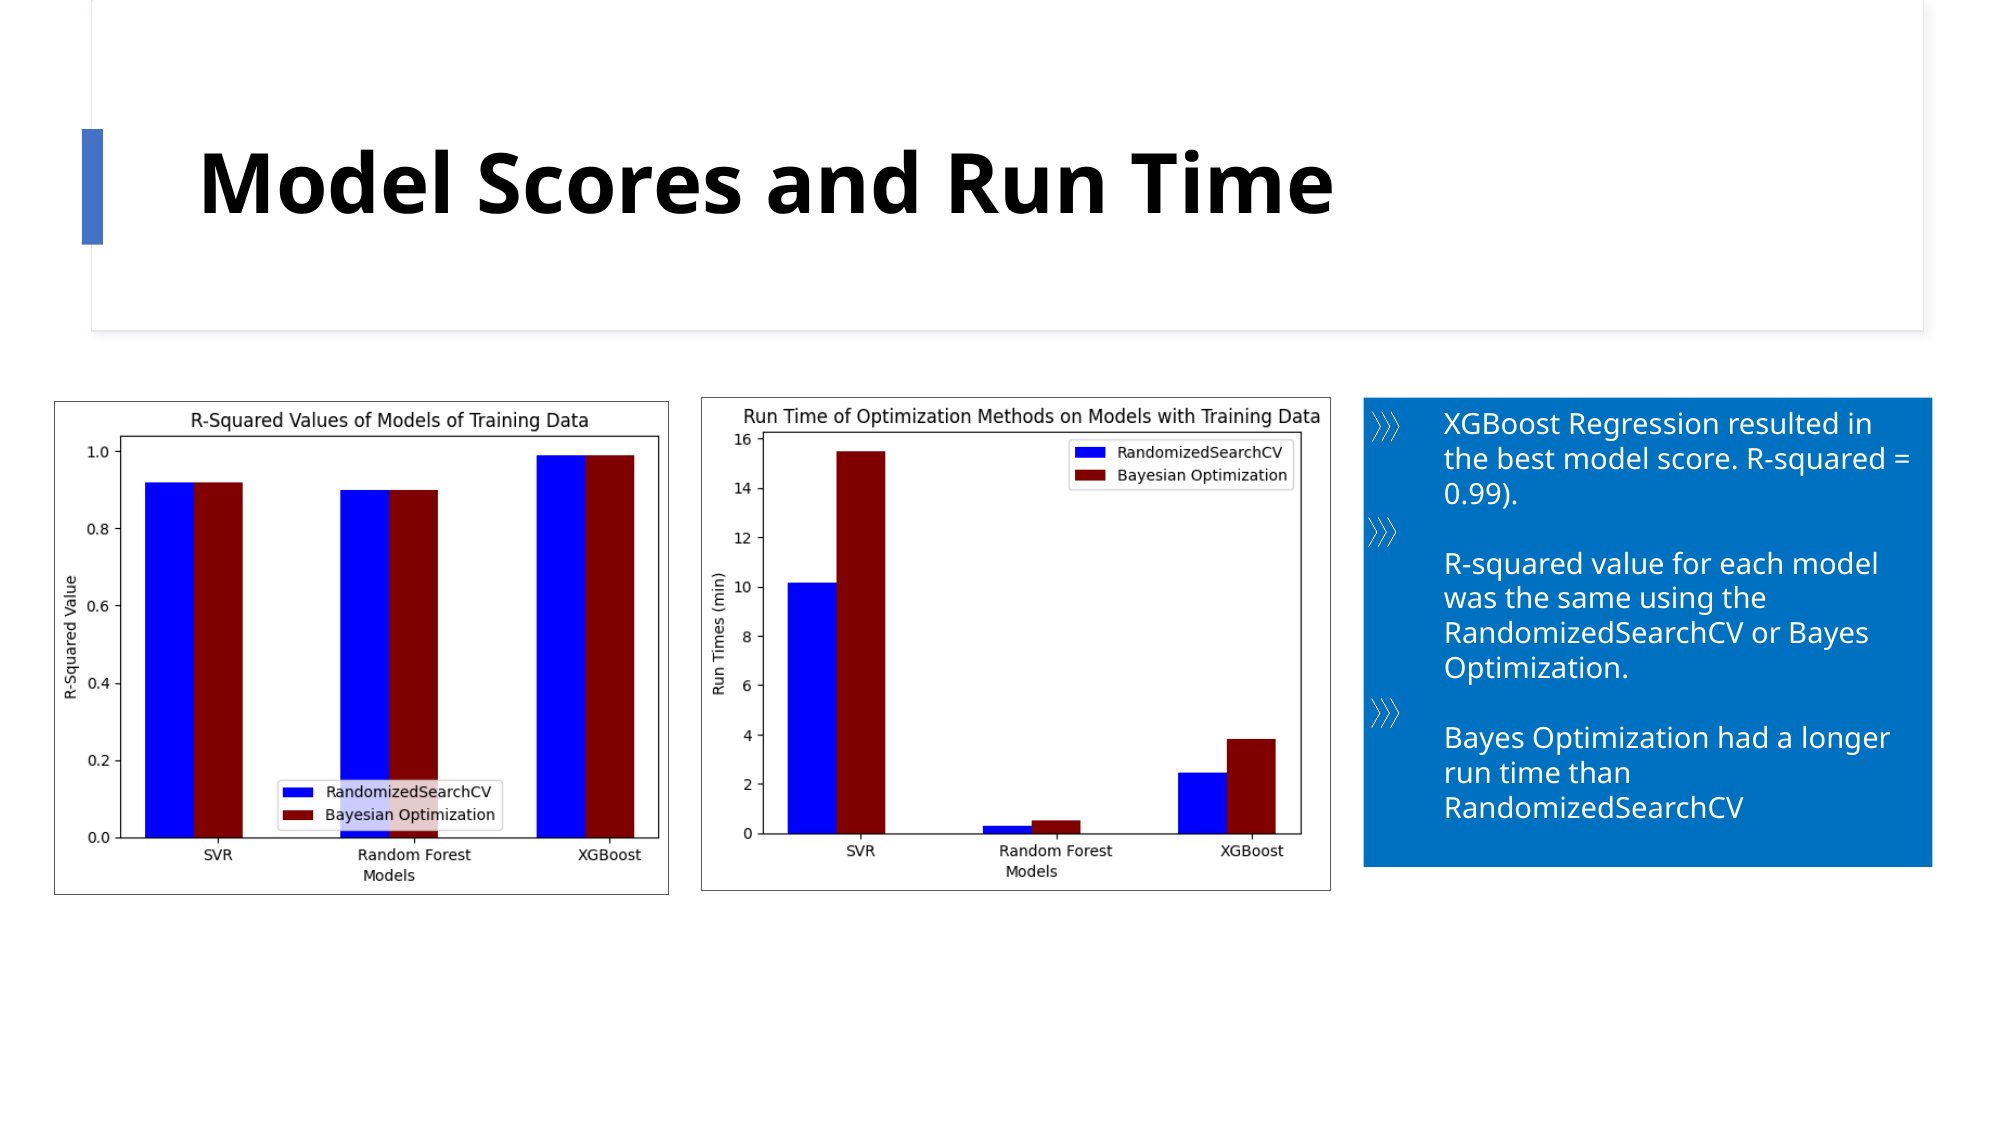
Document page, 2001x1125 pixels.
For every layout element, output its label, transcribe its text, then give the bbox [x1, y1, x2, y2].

picture [701, 397, 1331, 891]
text_box XGBoost Regression resulted in the best model score. R-squared = 0.99). R-squared value for each model was the same using the RandomizedSearchCV or Bayes Optimization. Bayes Optimization had a longer run time than RandomizedSearchCV [1363, 397, 1933, 867]
picture [1366, 688, 1404, 738]
picture [1367, 401, 1404, 452]
title Model Scores and Run Time [183, 90, 1851, 284]
picture [1363, 507, 1401, 557]
picture [54, 401, 669, 895]
